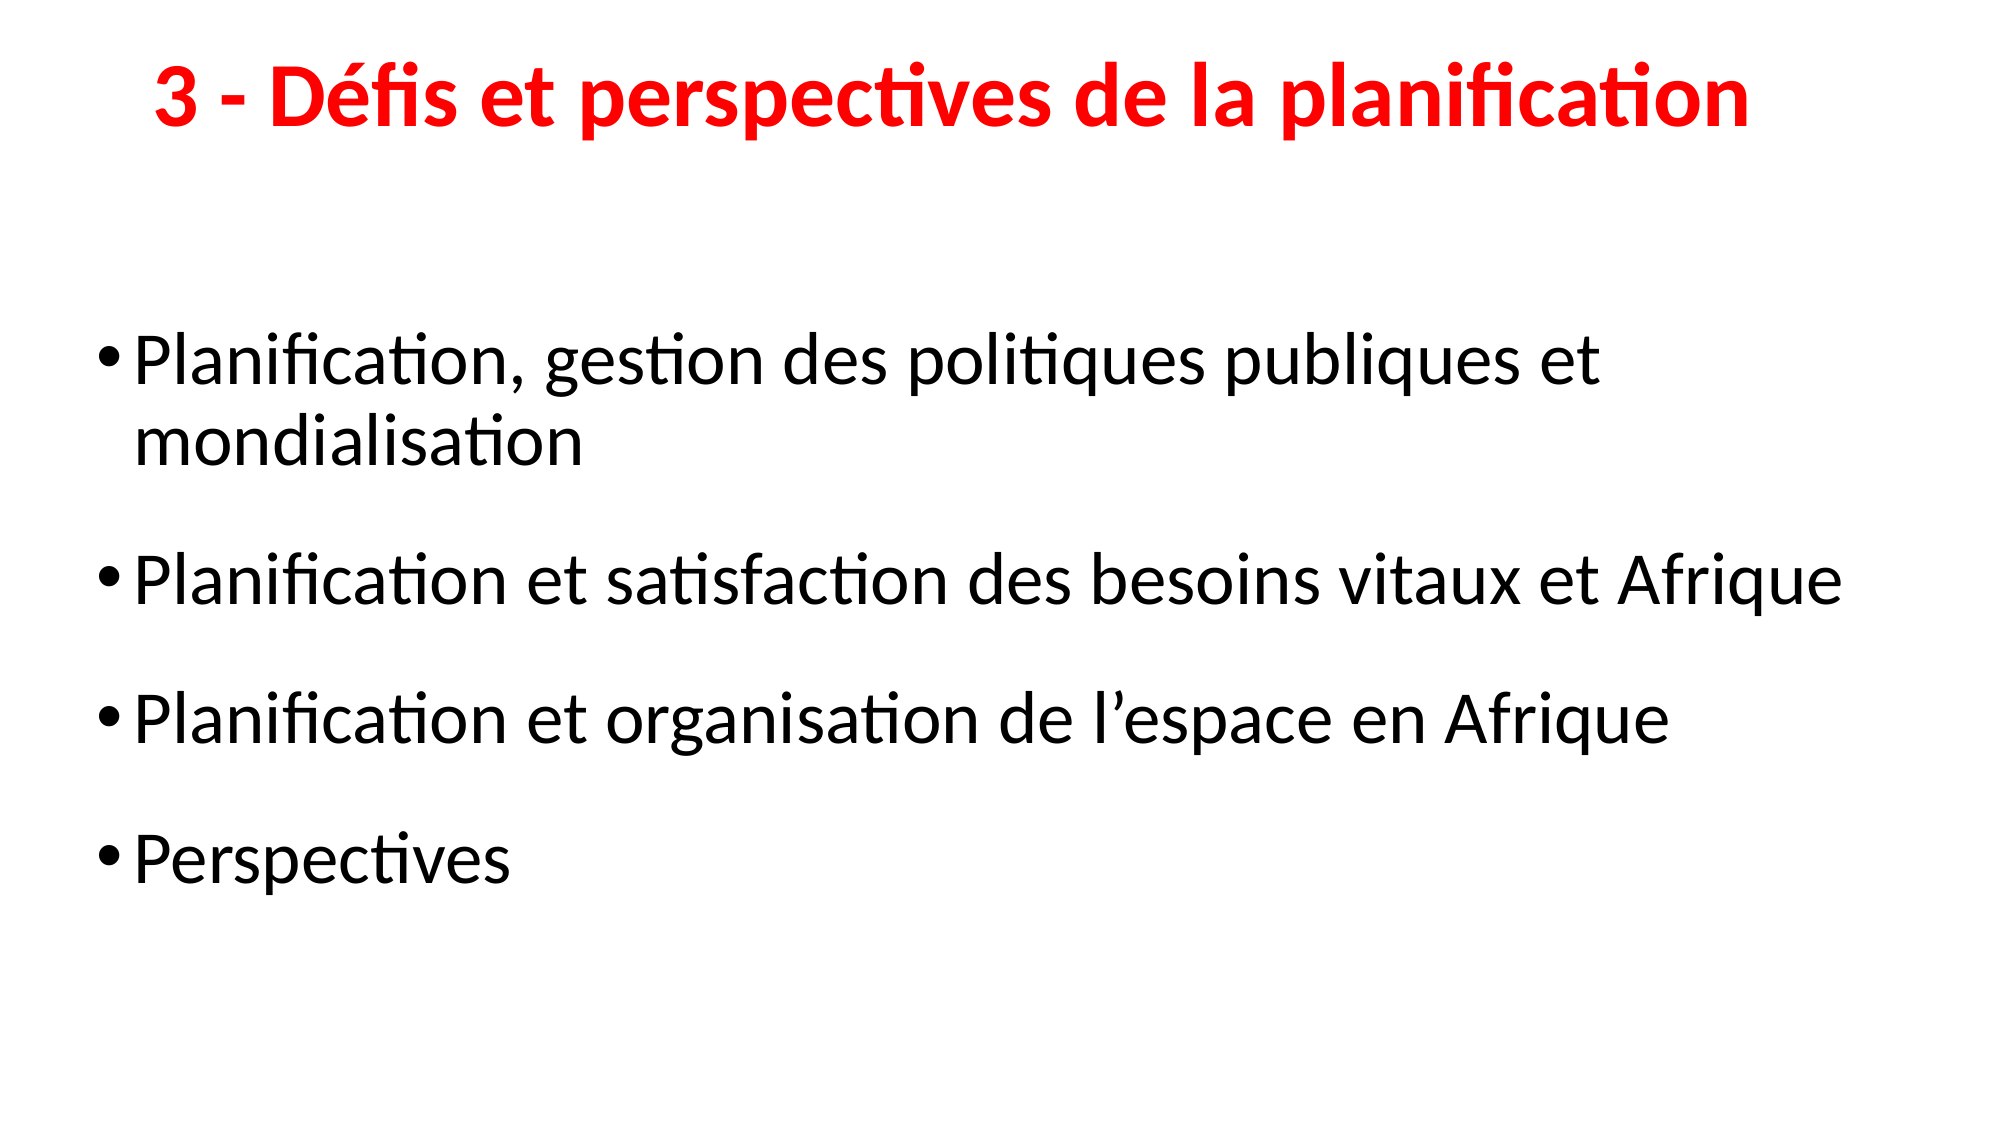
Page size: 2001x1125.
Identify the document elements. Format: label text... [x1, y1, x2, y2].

list Planification, gestion des politiques publiques et mondialisation Planification et satisfaction des besoins vitaux et Afrique Planification et organisation de l’espace en Afrique Perspectives [81, 312, 1919, 1029]
title 3 - Défis et perspectives de la planification [137, 26, 1863, 167]
